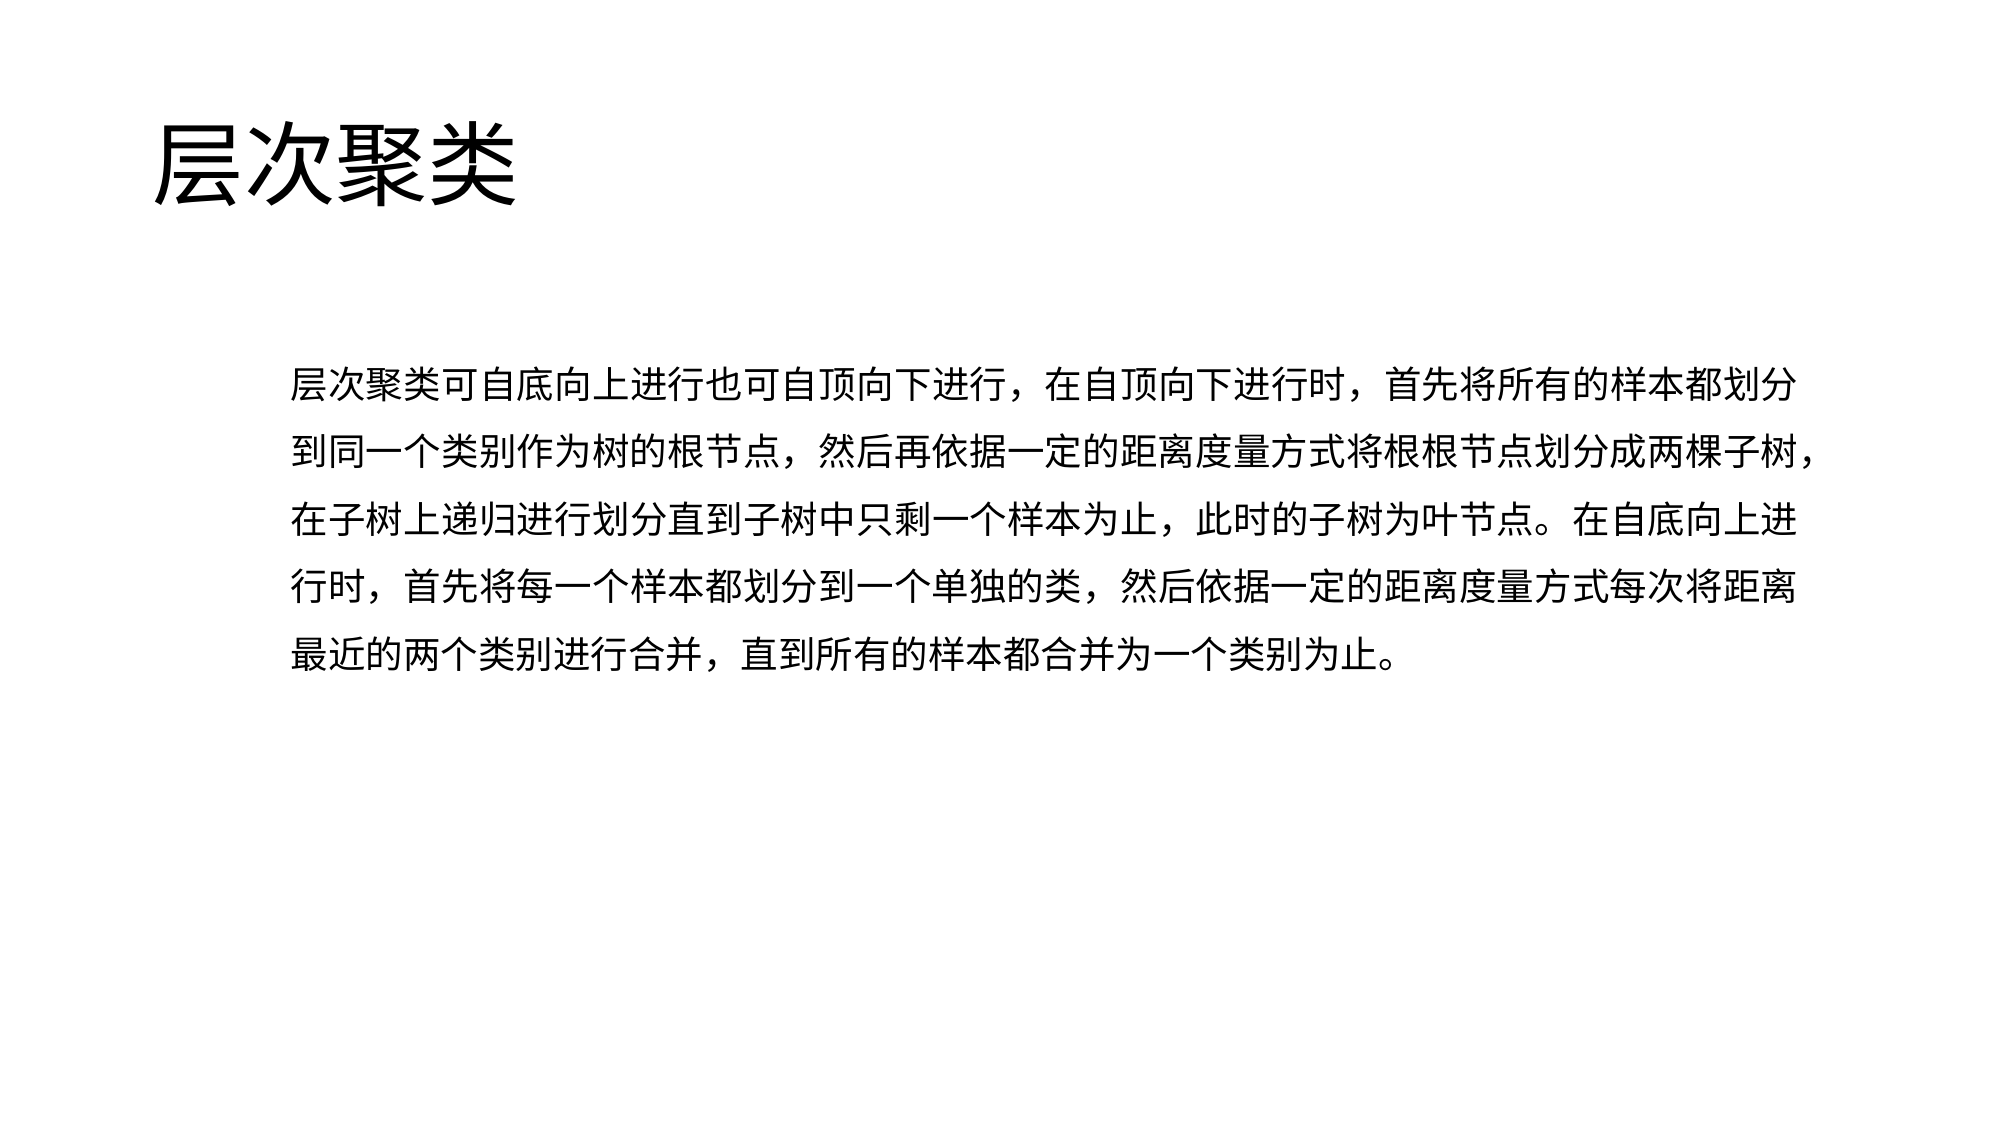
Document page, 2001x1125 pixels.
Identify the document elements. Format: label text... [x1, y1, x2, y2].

list 层次聚类可自底向上进行也可自顶向下进行，在自顶向下进行时，首先将所有的样本都划分到同一个类别作为树的根节点，然后再依据一定的距离度量方式将根根节点划分成两棵子树，在子树上递归进行划分直到子树中只剩一个样本为止，此时的子树为叶节点。在自底向上进行时，首先将每一个样本都划分到一个单独的类，然后依据一定的距离度量方式每次将距离最近的两个类别进行合并，直到所有的样本都合并为一个类别为止。 [238, 330, 1814, 982]
title 层次聚类 [137, 59, 1863, 278]
